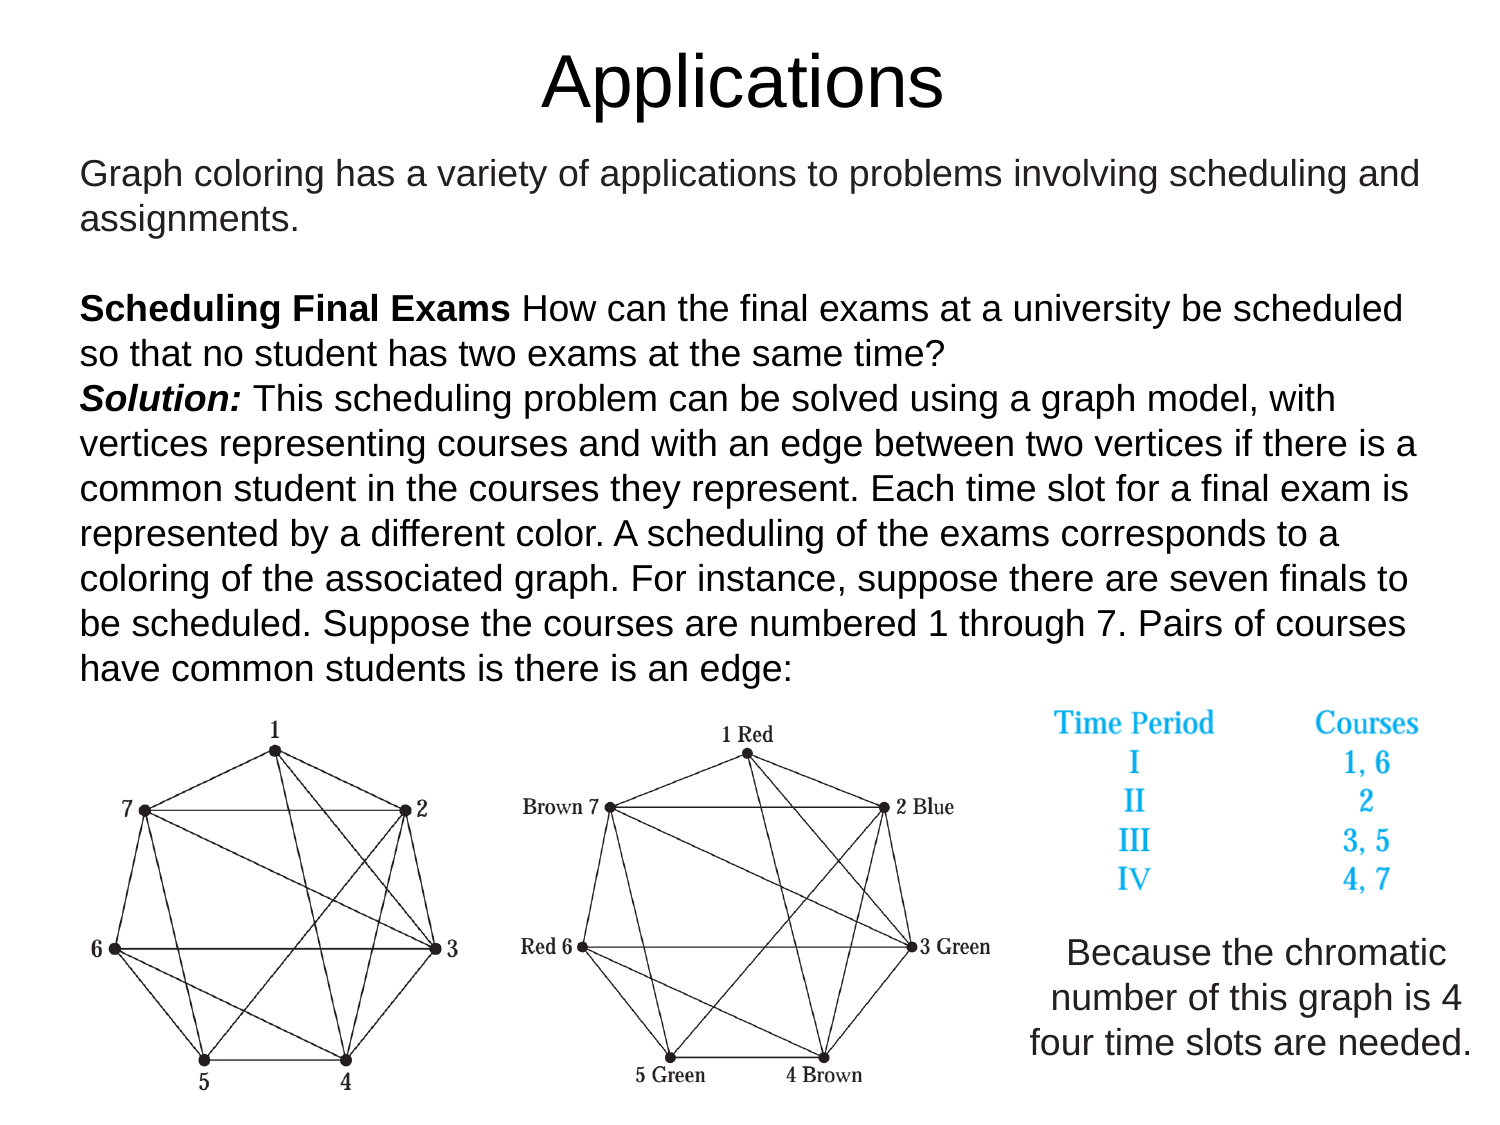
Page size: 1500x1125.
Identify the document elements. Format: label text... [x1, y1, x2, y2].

text_box Graph coloring has a variety of applications to problems involving scheduling and assignments. Scheduling Final Exams How can the final exams at a university be scheduled so that no student has two exams at the same time? Solution: This scheduling problem can be solved using a graph model, with vertices representing courses and with an edge between two vertices if there is a common student in the courses they represent. Each time slot for a final exam is represented by a different color. A scheduling of the exams corresponds to a coloring of the associated graph. For instance, suppose there are seven finals to be scheduled. Suppose the courses are numbered 1 through 7. Pairs of courses have common students is there is an edge: [64, 141, 1453, 742]
text_box Because the chromatic number of this graph is 4 four time slots are needed. [1013, 920, 1500, 1116]
picture [74, 712, 476, 1104]
title Applications [68, 12, 1419, 141]
picture [507, 724, 1001, 1091]
picture [1049, 694, 1438, 909]
